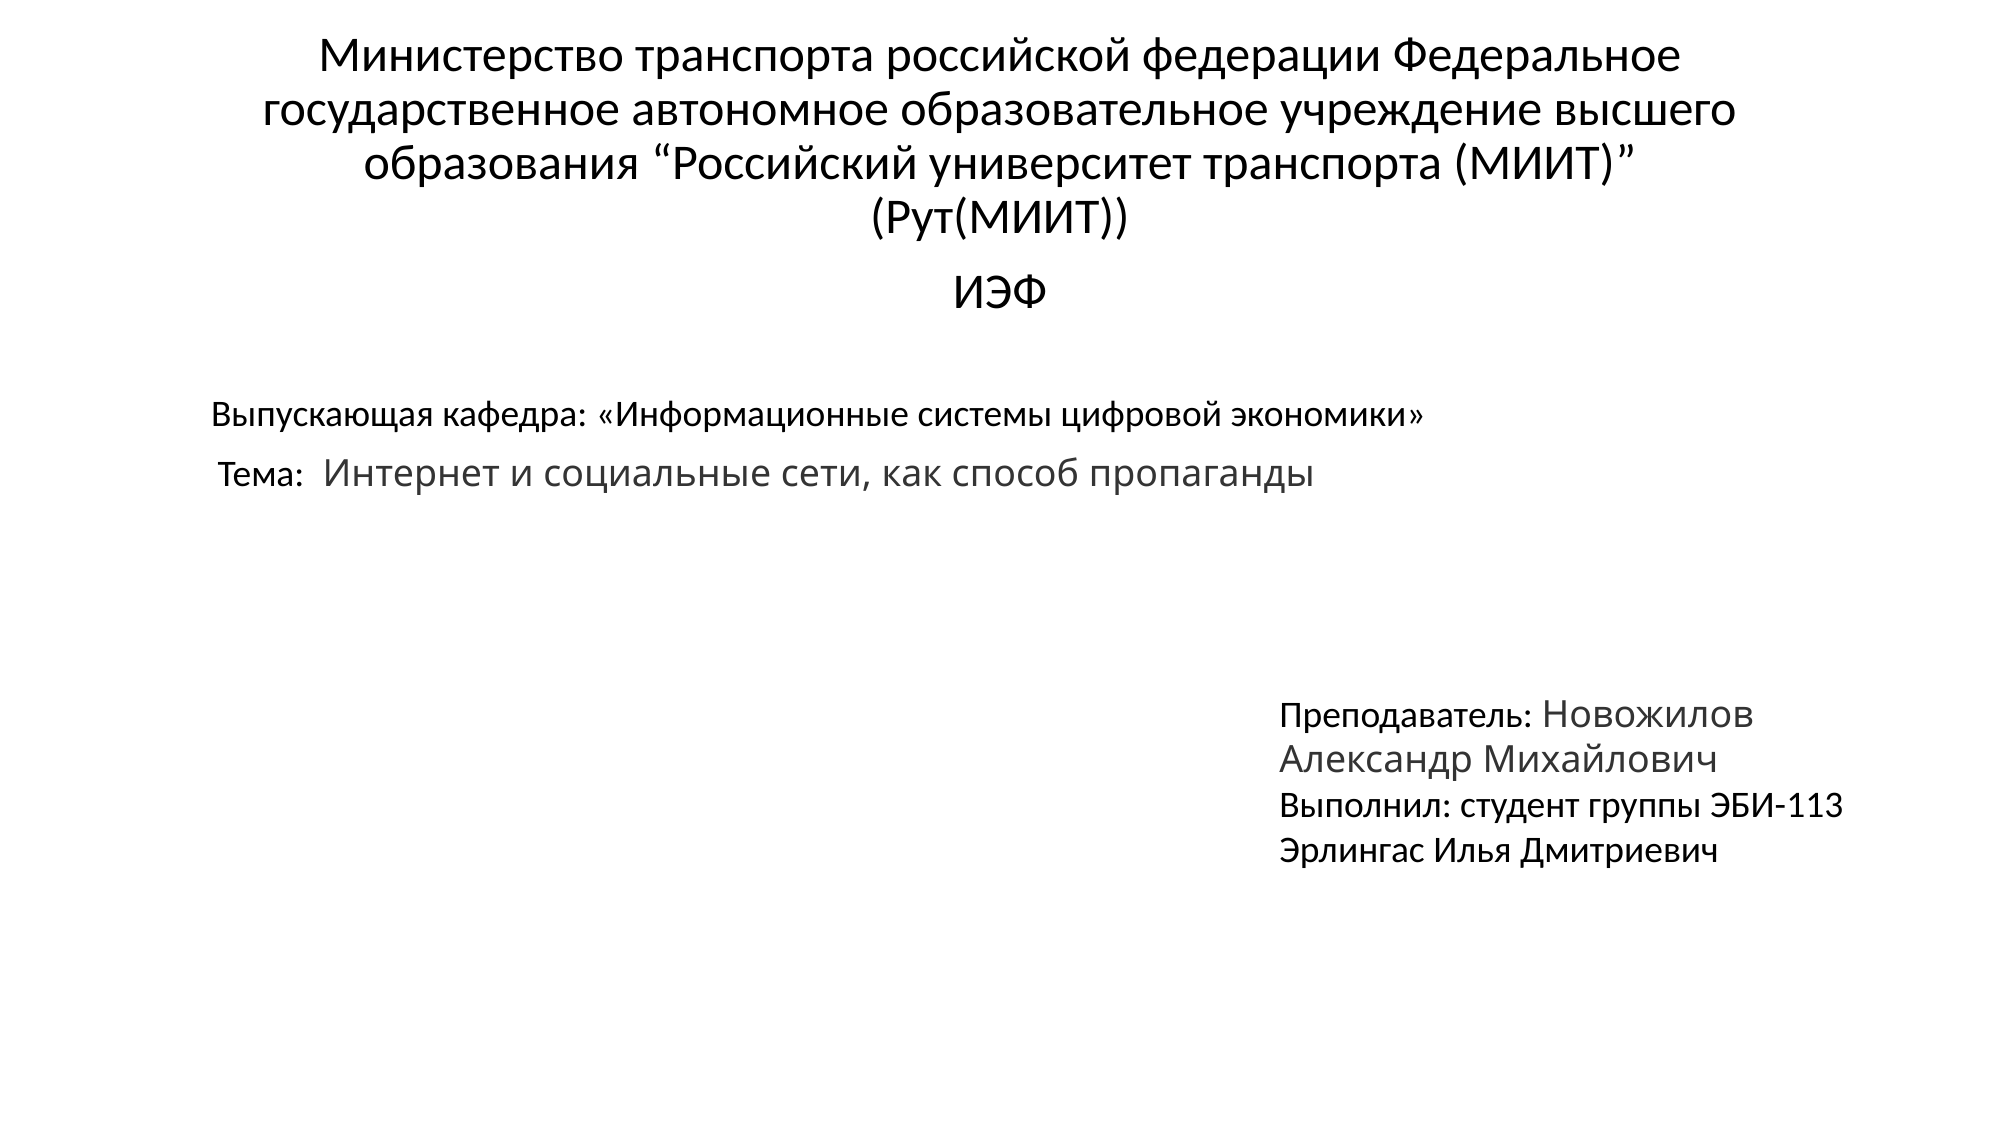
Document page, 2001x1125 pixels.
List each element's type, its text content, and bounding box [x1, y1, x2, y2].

text_box Выпускающая кафедра: «Информационные системы цифровой экономики» [196, 381, 1757, 442]
subtitle Министерство транспорта российской федерации Федеральное государственное автономное образовательное учреждение высшего образования “Российский университет транспорта (МИИТ)” (Рут(МИИТ)) ИЭФ [167, 20, 1833, 347]
text_box Тема: Интернет и социальные сети, как способ пропаганды [202, 442, 1680, 502]
text_box Преподаватель: Новожилов Александр Михайлович Выполнил: студент группы ЭБИ-113 Эрлингас Илья Дмитриевич [1264, 682, 1957, 878]
